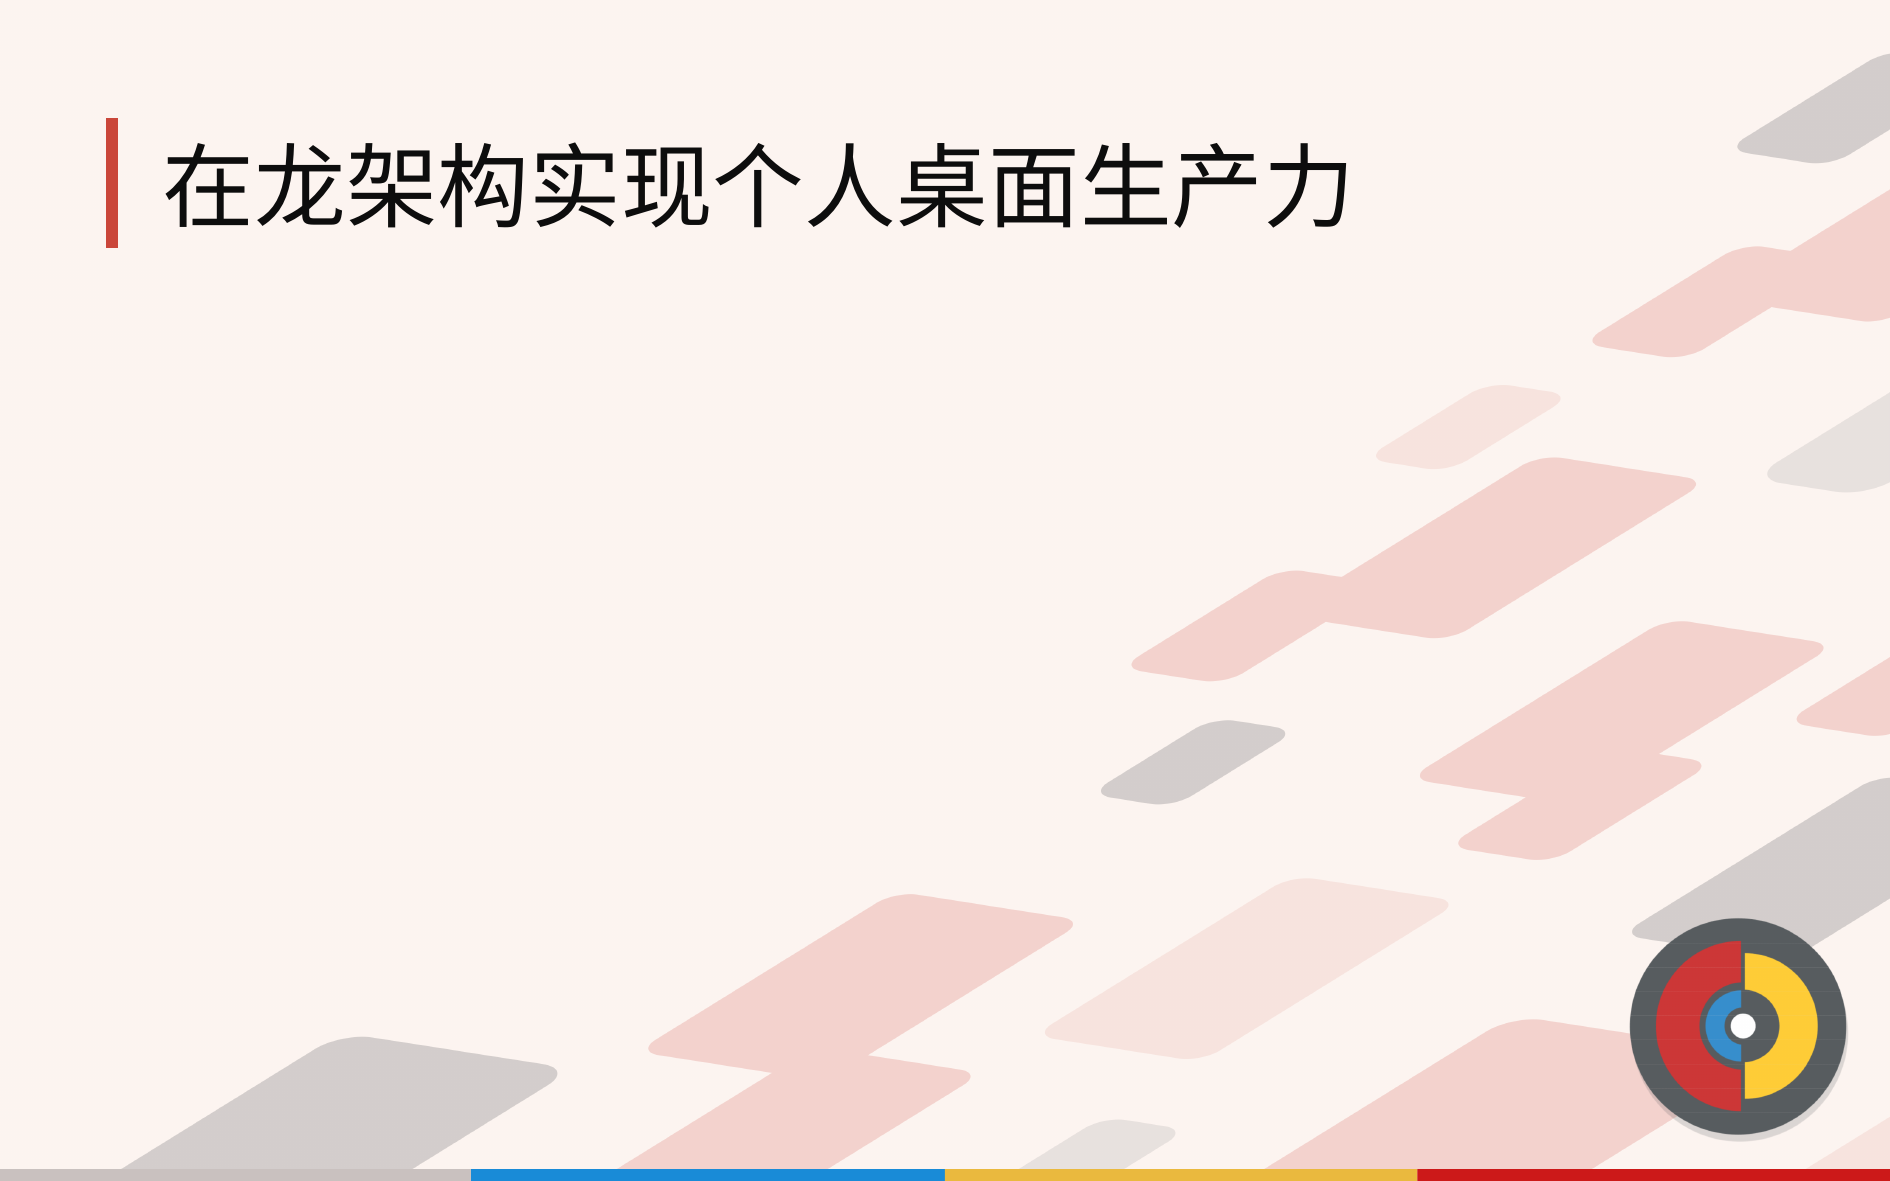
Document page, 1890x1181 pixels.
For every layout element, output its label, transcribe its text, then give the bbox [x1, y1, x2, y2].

title 在龙架构实现个人桌面生产力 [147, 118, 1725, 248]
